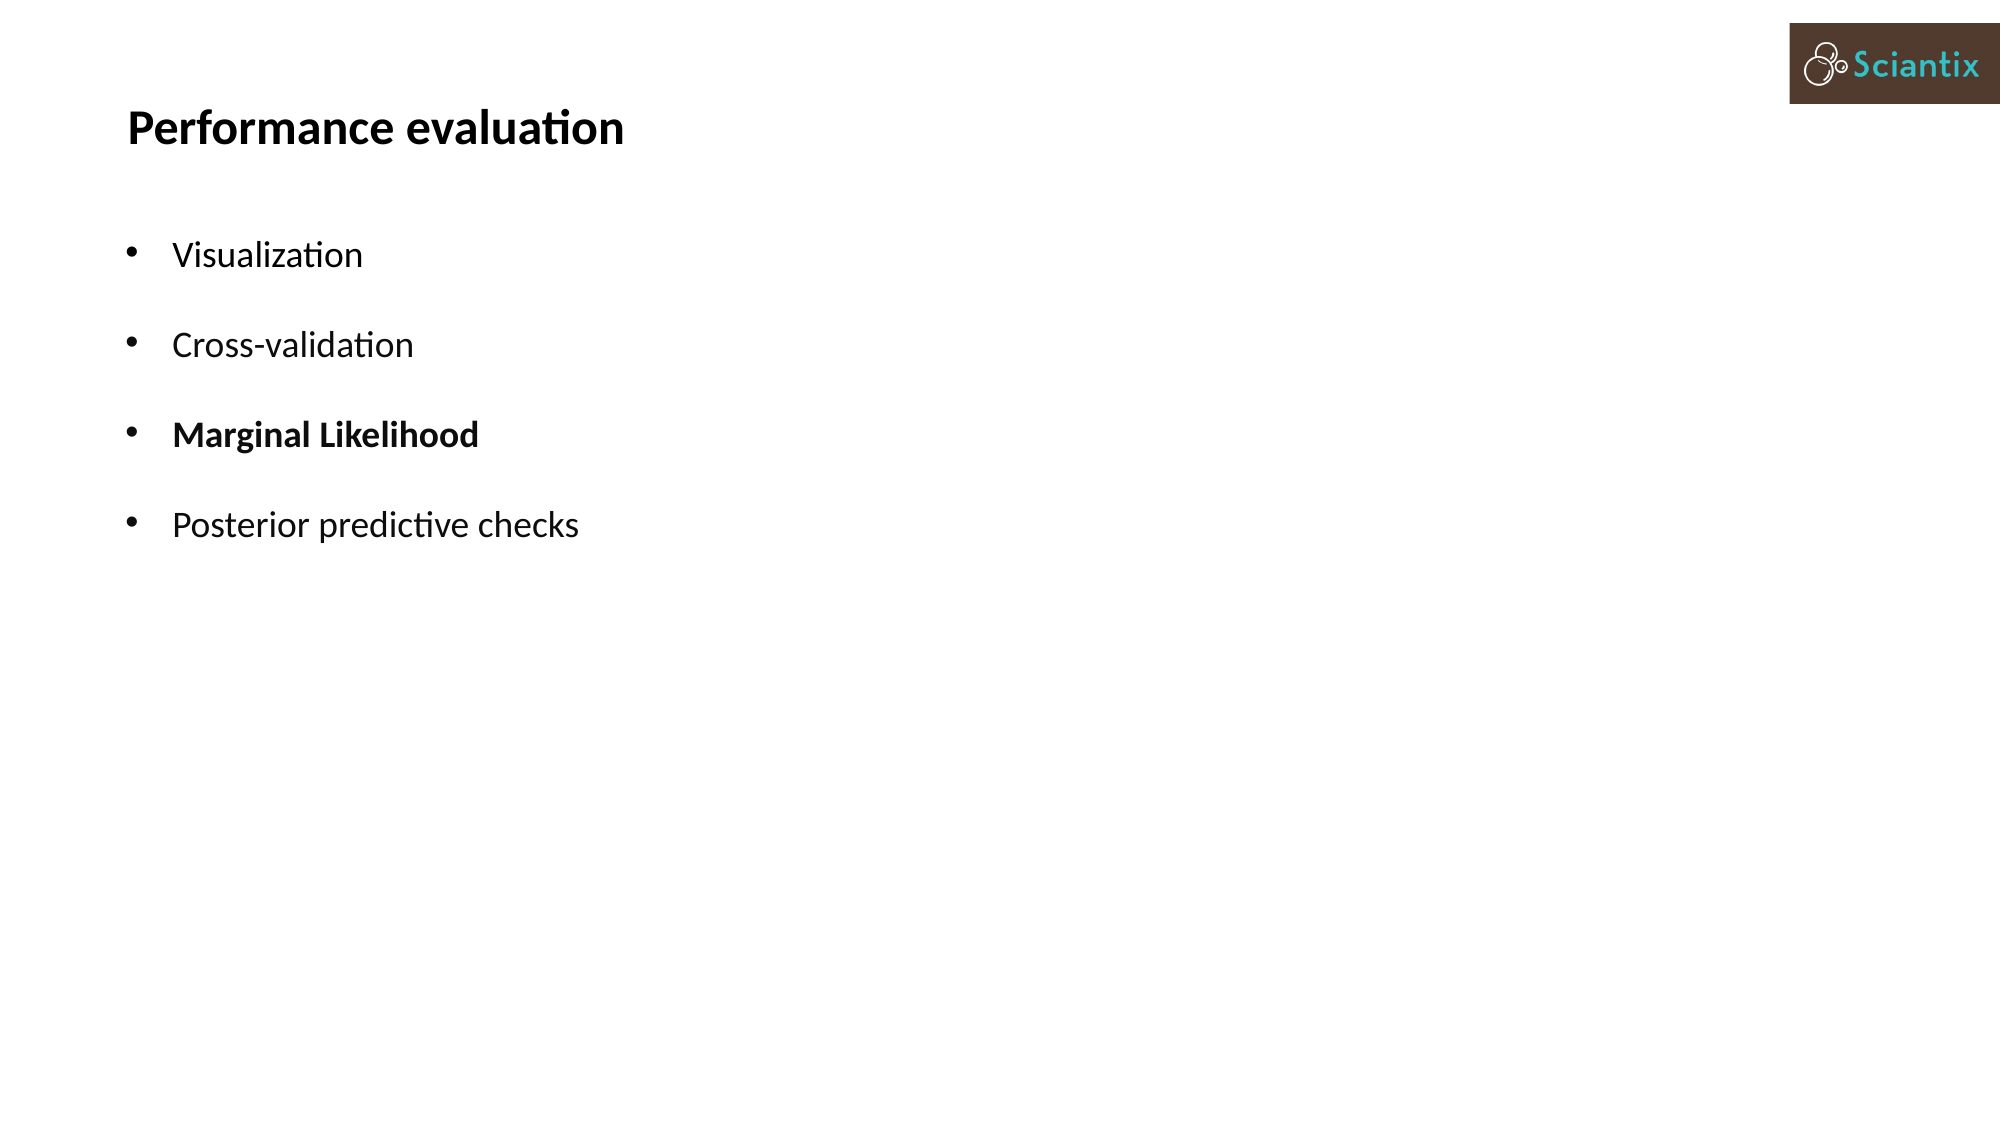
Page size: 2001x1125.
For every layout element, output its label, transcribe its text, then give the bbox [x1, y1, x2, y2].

text_box Performance evaluation [112, 86, 641, 162]
text_box Visualization Cross-validation Marginal Likelihood Posterior predictive checks [110, 222, 643, 598]
picture [1789, 23, 2000, 104]
